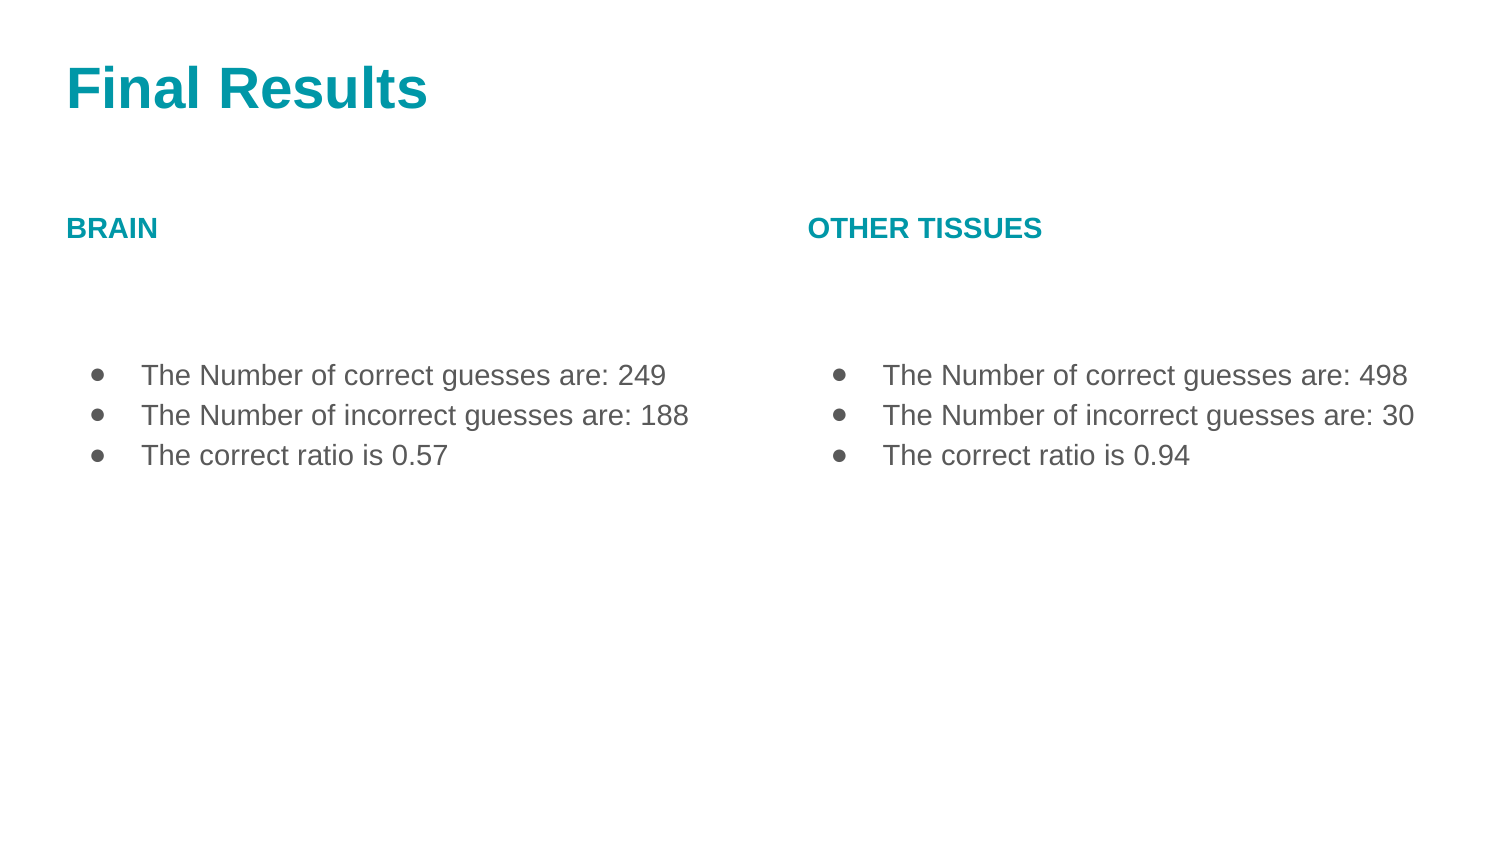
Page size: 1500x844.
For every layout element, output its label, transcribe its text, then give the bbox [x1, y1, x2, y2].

list BRAIN The Number of correct guesses are: 249 The Number of incorrect guesses are: 188 The correct ratio is 0.57 [51, 189, 708, 750]
title Final Results [51, 35, 1449, 130]
list OTHER TISSUES The Number of correct guesses are: 498 The Number of incorrect guesses are: 30 The correct ratio is 0.94 [792, 189, 1449, 750]
